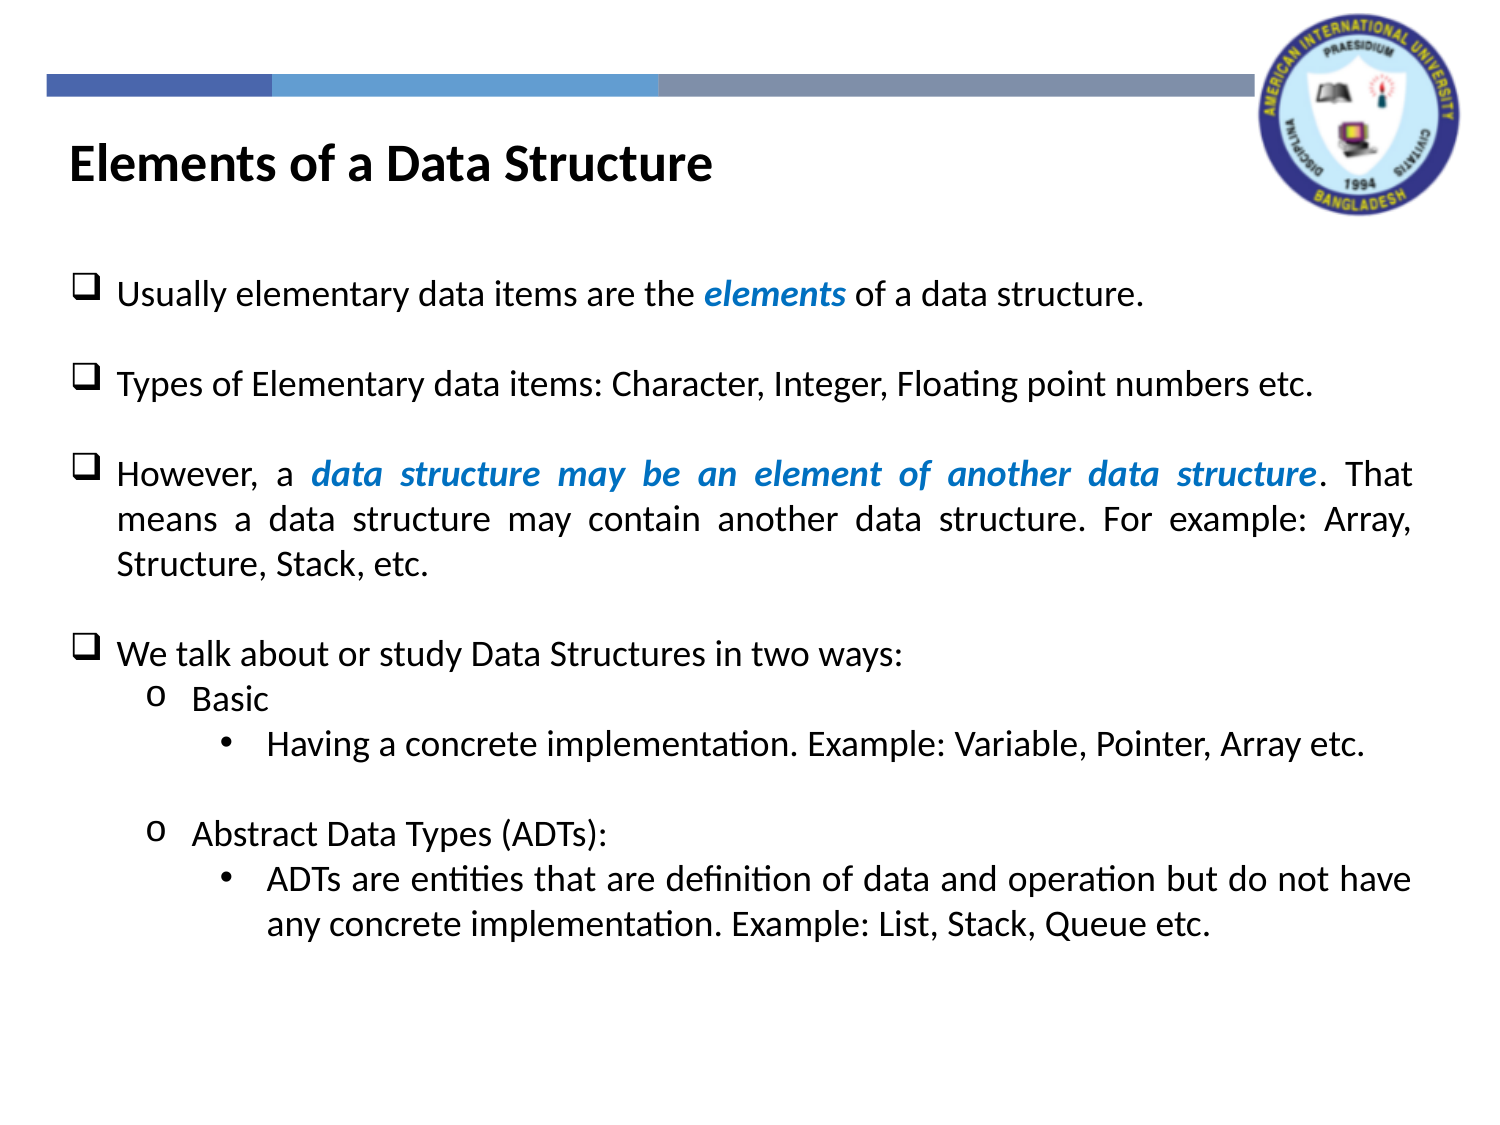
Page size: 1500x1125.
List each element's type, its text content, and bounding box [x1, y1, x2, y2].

picture [1254, 9, 1465, 221]
text_box Usually elementary data items are the elements of a data structure. Types of Elementary data items: Character, Integer, Floating point numbers etc. However, a data structure may be an element of another data structure. That means a data structure may contain another data structure. For example: Array, Structure, Stack, etc. We talk about or study Data Structures in two ways: Basic Having a concrete implementation. Example: Variable, Pointer, Array etc. Abstract Data Types (ADTs): ADTs are entities that are definition of data and operation but do not have any concrete implementation. Example: List, Stack, Queue etc. [55, 261, 1428, 952]
text_box Elements of a Data Structure [55, 119, 1129, 201]
